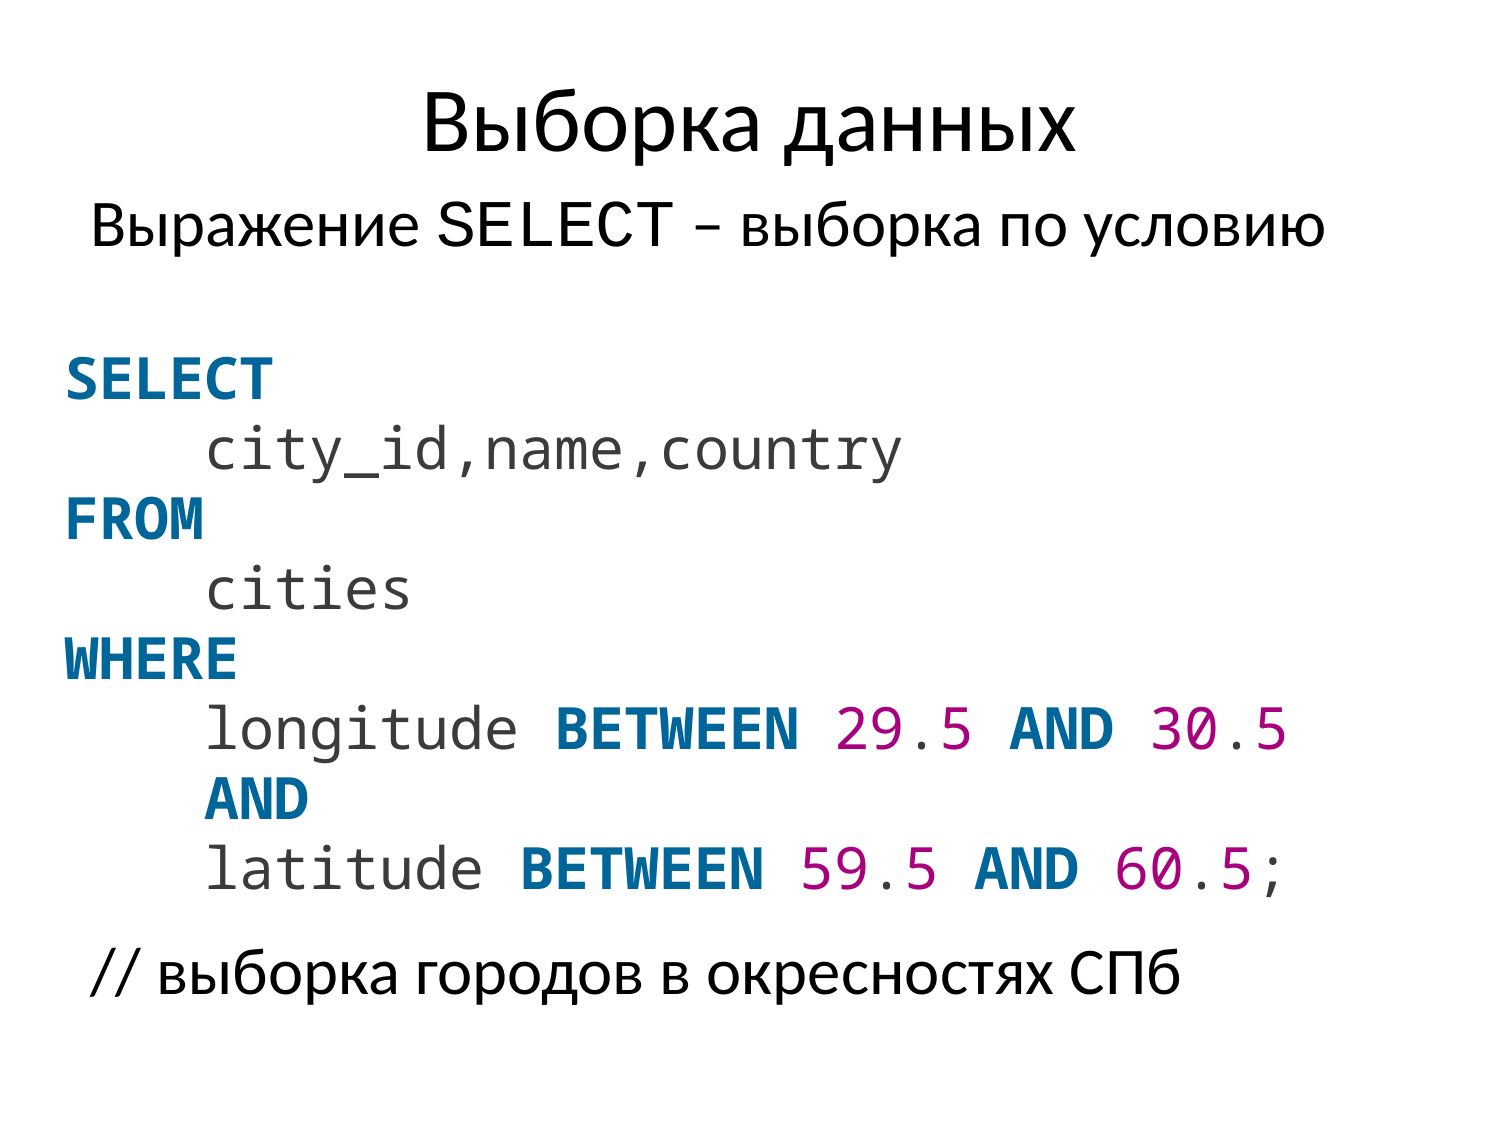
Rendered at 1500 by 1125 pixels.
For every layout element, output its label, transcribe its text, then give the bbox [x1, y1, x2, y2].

title Выборка данных [75, 45, 1425, 172]
list Выражение SELECT – выборка по условию // выборка городов в окресностях СПб [75, 172, 1436, 1047]
text_box SELECT city_id,name,country FROM cities WHERE longitude BETWEEN 29.5 AND 30.5 AND latitude BETWEEN 59.5 AND 60.5; [64, 340, 1325, 901]
